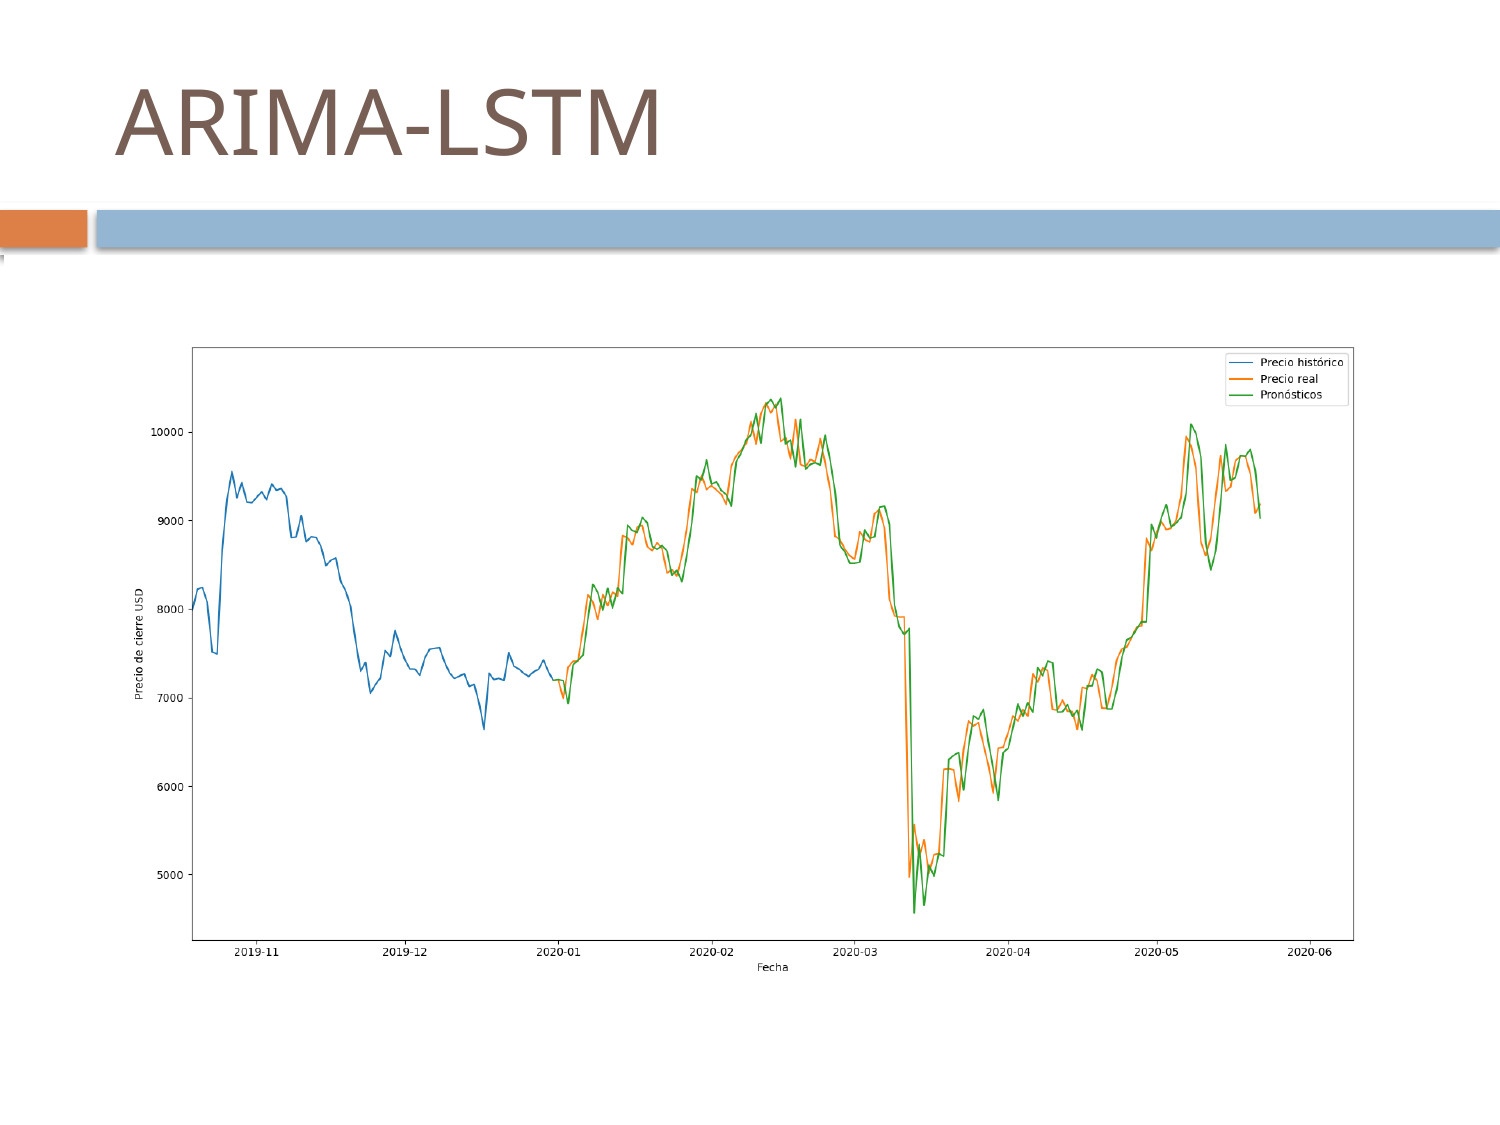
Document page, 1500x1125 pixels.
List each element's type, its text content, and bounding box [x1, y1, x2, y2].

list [4, 255, 1500, 1024]
title ARIMA-LSTM [100, 37, 1438, 200]
